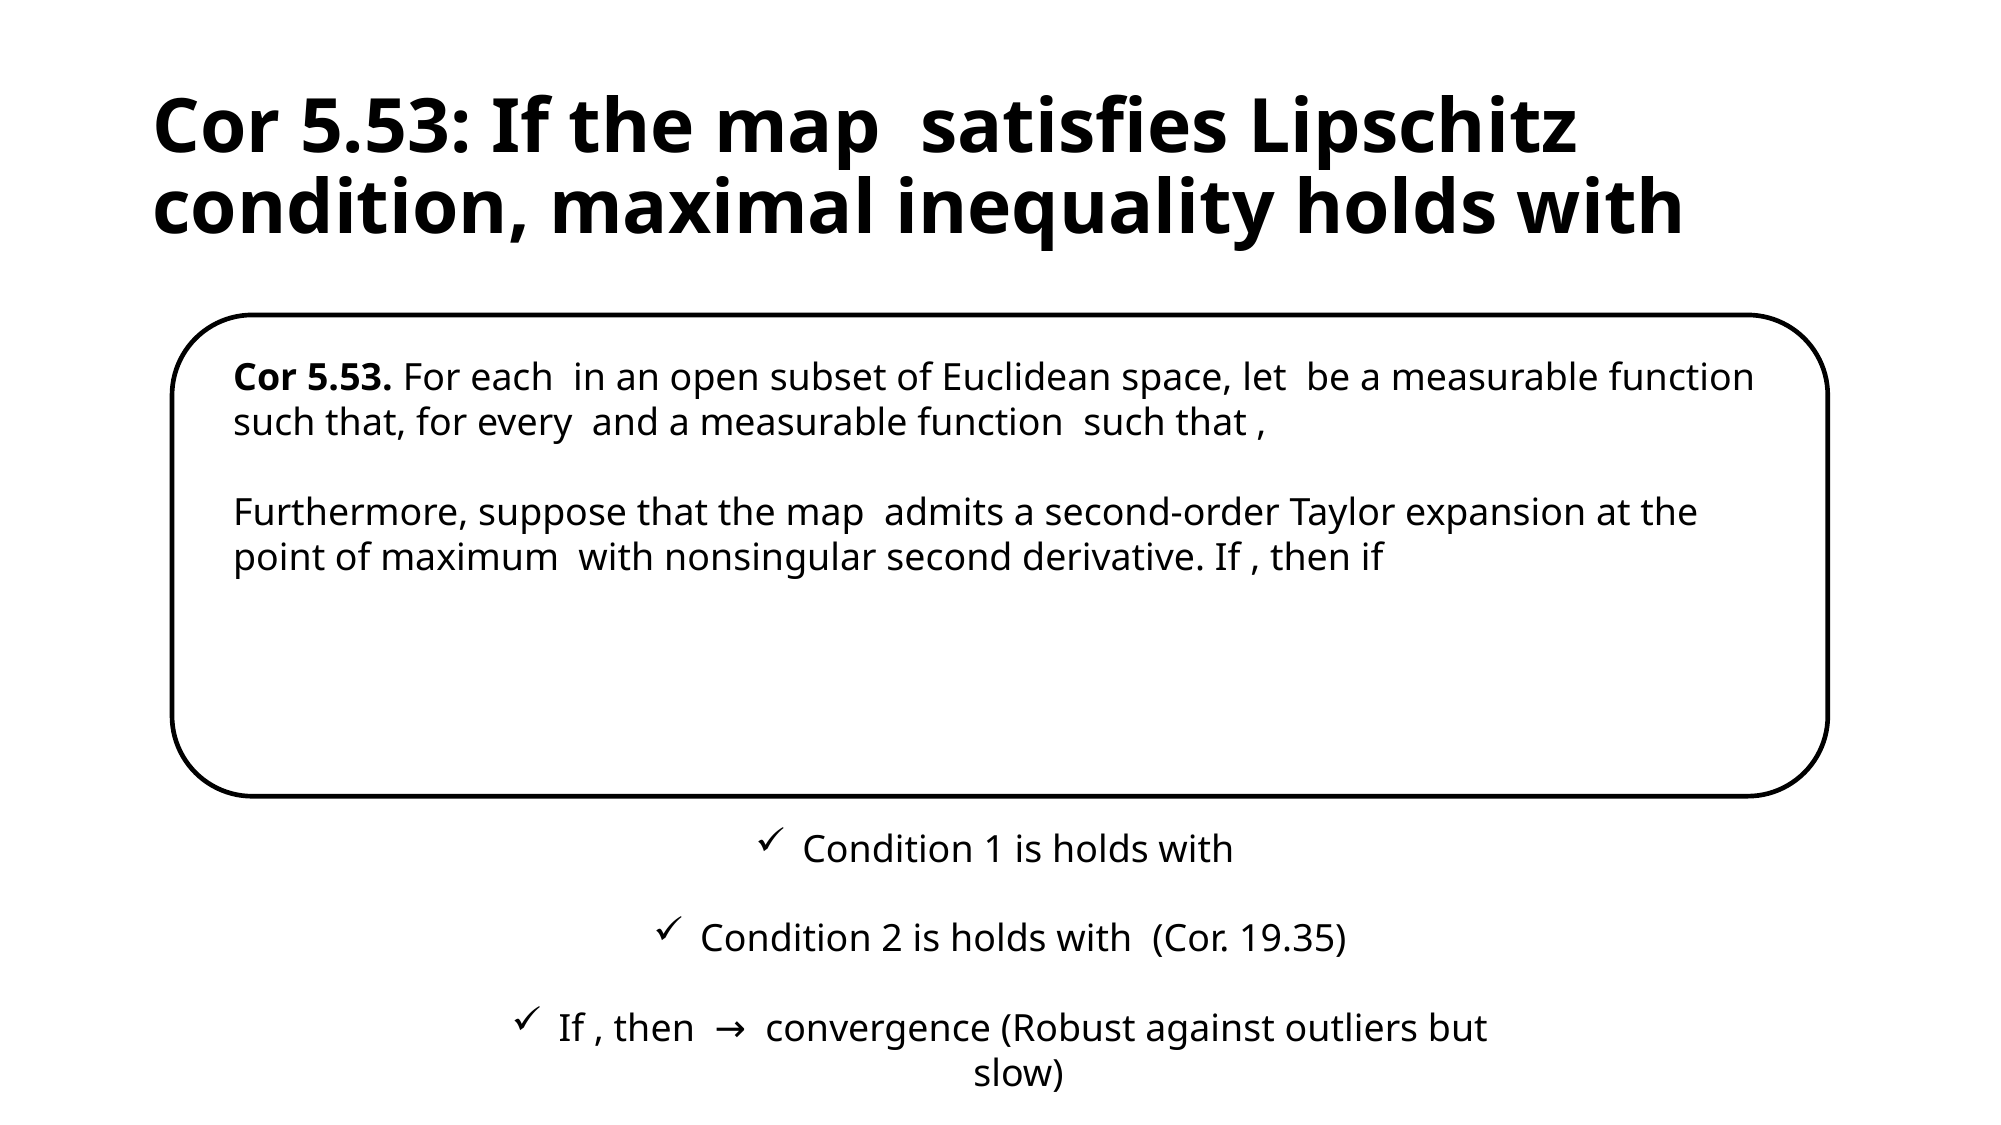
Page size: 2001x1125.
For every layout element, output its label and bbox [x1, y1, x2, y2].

text_box [170, 313, 1829, 798]
